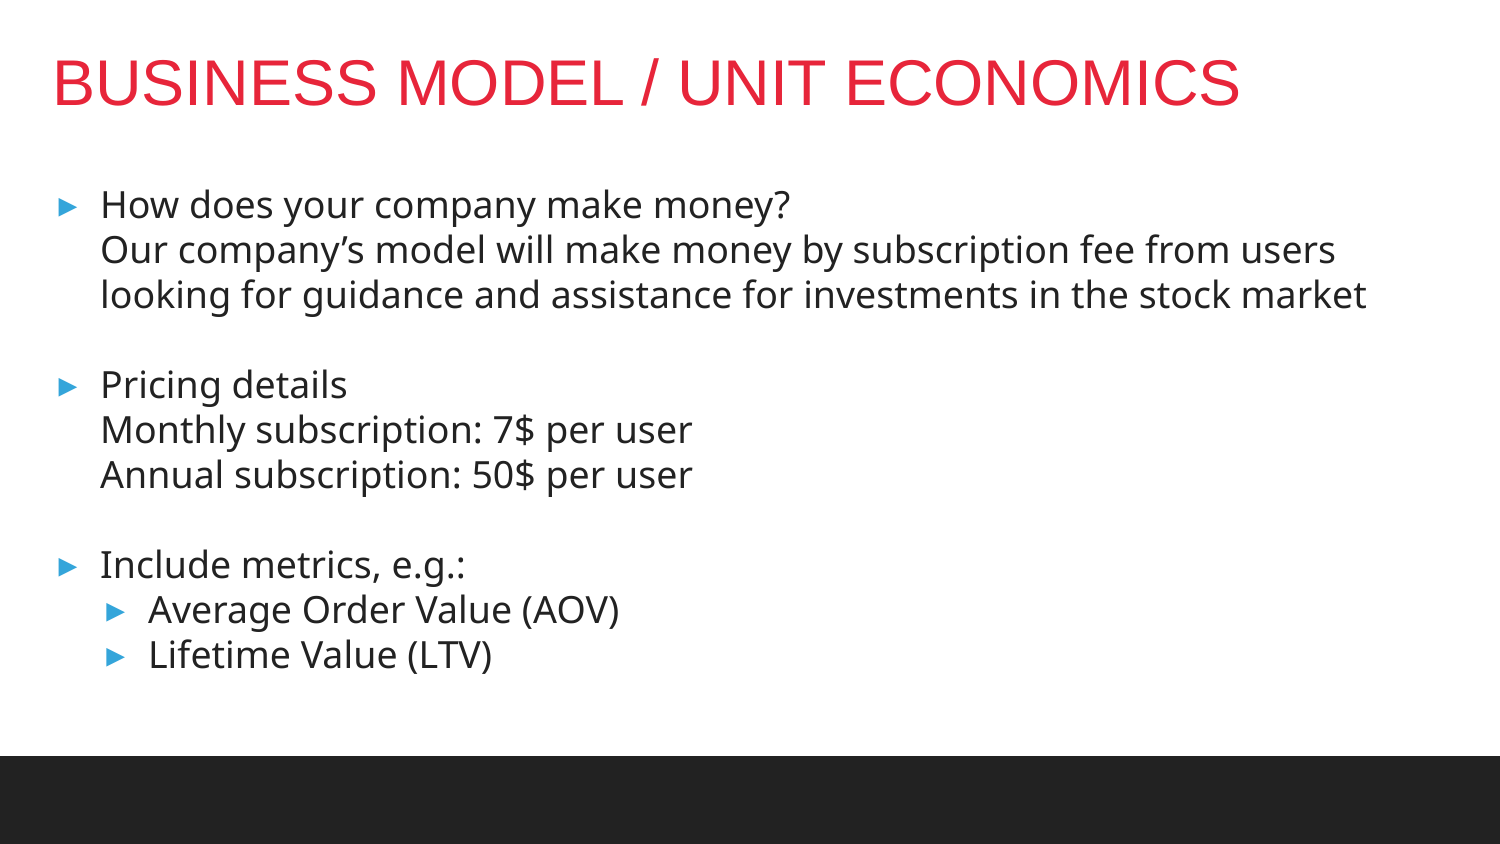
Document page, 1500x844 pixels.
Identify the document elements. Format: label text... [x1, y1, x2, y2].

title BUSINESS MODEL / UNIT ECONOMICS [46, 50, 1454, 114]
list How does your company make money? Our company’s model will make money by subscription fee from users looking for guidance and assistance for investments in the stock market Pricing details Monthly subscription: 7$ per user Annual subscription: 50$ per user Include metrics, e.g.: Average Order Value (AOV) Lifetime Value (LTV) [46, 130, 1454, 659]
